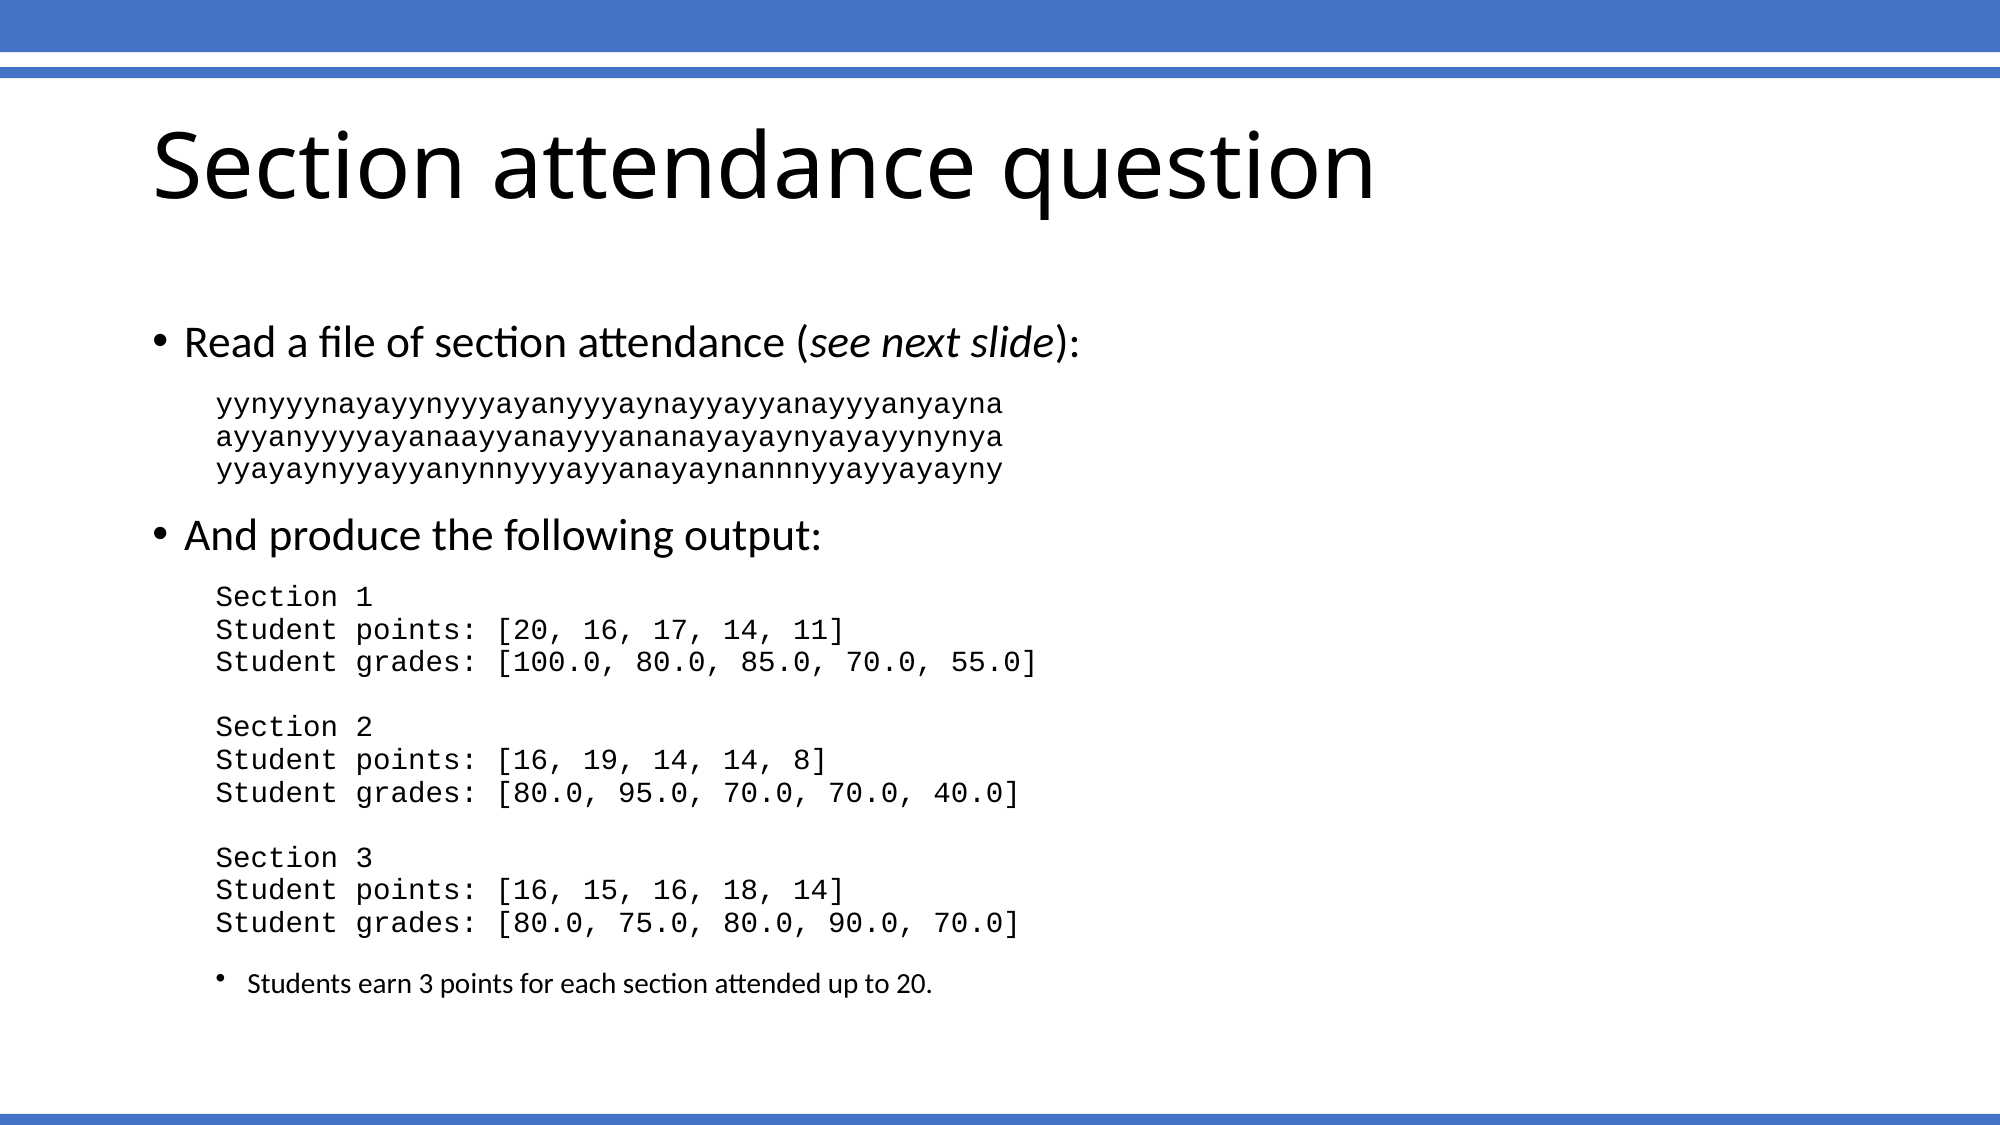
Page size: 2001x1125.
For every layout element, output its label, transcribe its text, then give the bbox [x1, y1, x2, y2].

list Read a file of section attendance (see next slide): yynyyynayayynyyyayanyyyaynayyayyanayyyanyayna ayyanyyyyayanaayyanayyyananayayaynyayayynynya yyayaynyyayyanynnyyyayyanayaynannnyyayyayayny And produce the following output: Section 1 Student points: [20, 16, 17, 14, 11] Student grades: [100.0, 80.0, 85.0, 70.0, 55.0] Section 2 Student points: [16, 19, 14, 14, 8] Student grades: [80.0, 95.0, 70.0, 70.0, 40.0] Section 3 Student points: [16, 15, 16, 18, 14] Student grades: [80.0, 75.0, 80.0, 90.0, 70.0] Students earn 3 points for each section attended up to 20. [137, 299, 1863, 1014]
title Section attendance question [137, 59, 1863, 278]
